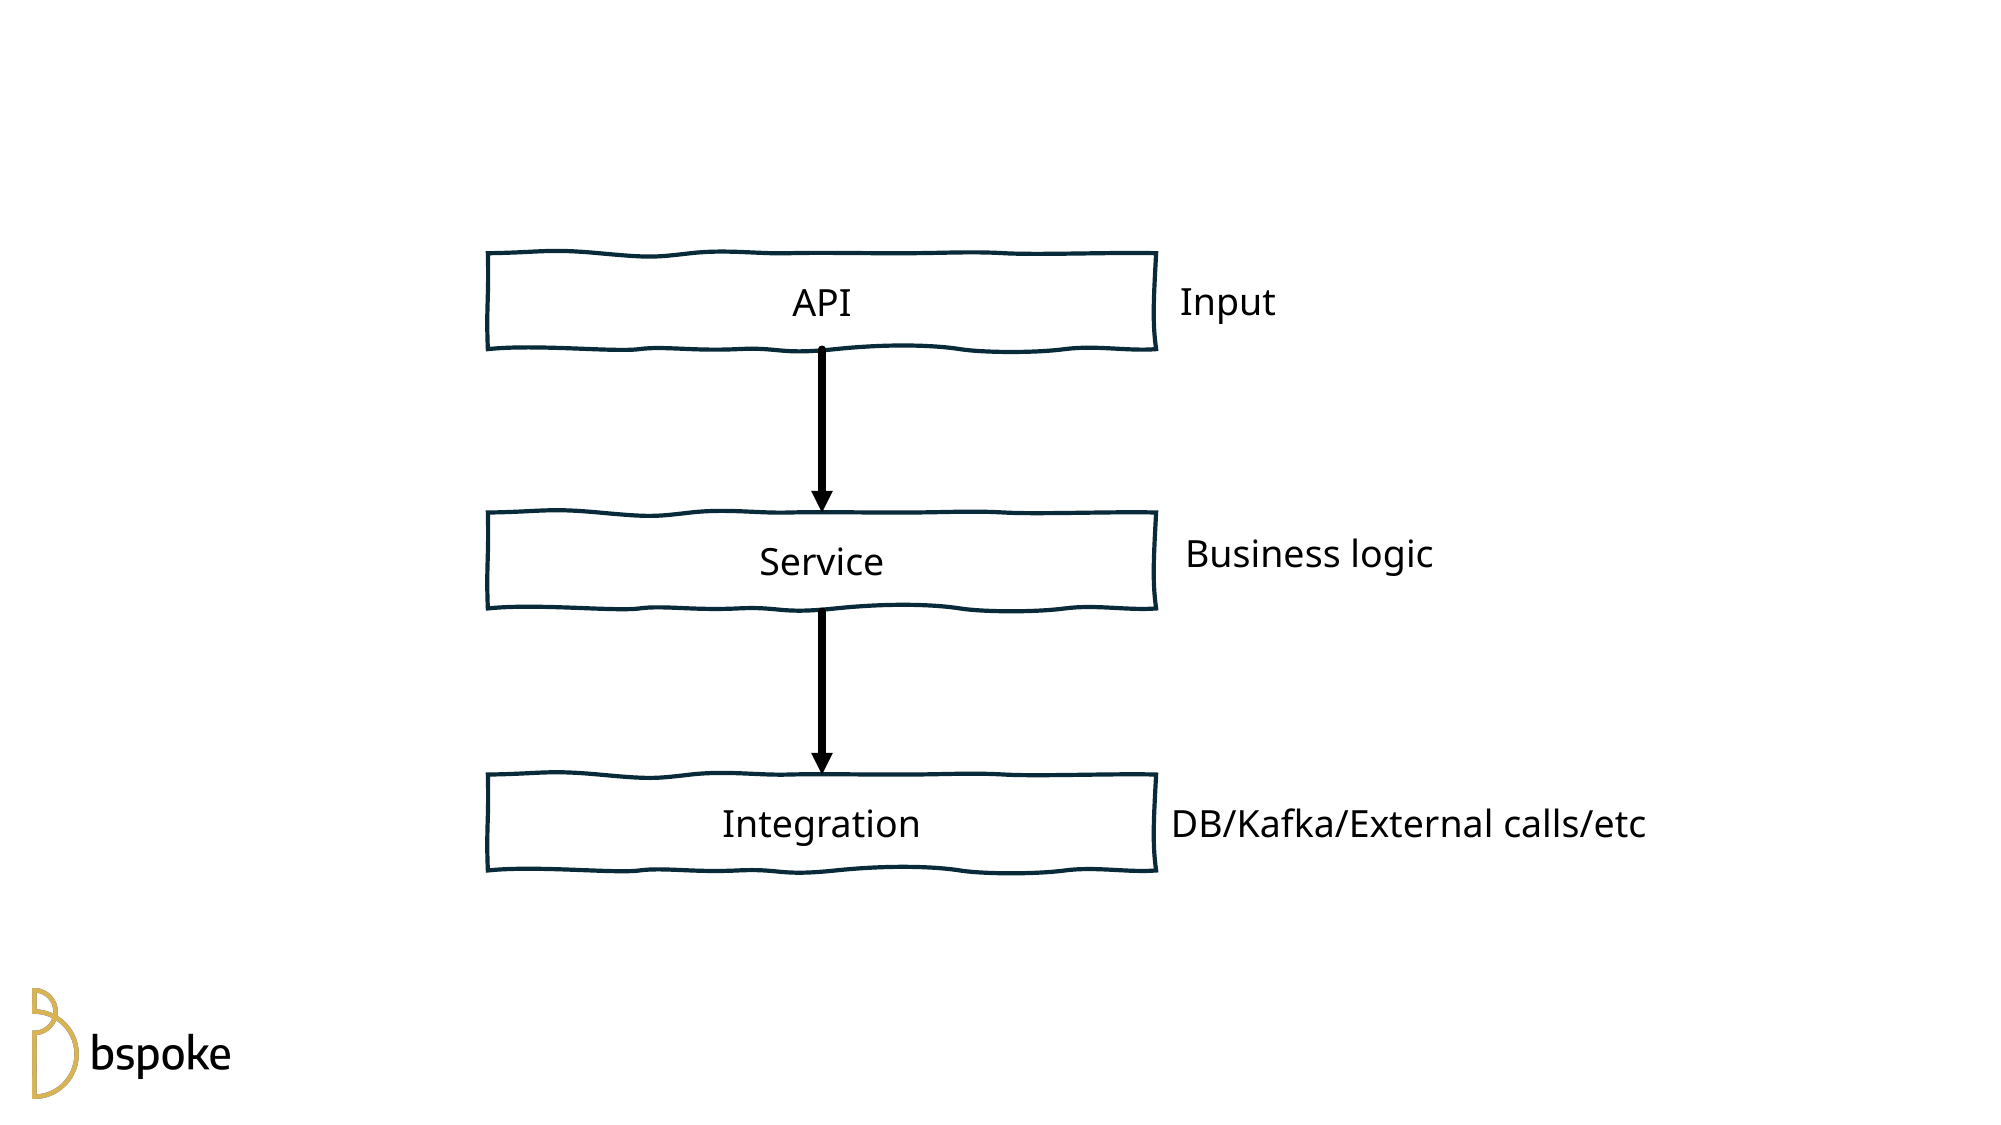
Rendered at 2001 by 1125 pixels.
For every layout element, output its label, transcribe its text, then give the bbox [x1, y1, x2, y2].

text_box DB/Kafka/External calls/etc [1156, 792, 1695, 852]
text_box Integration [485, 770, 1158, 875]
text_box API [485, 249, 1158, 354]
text_box Service [485, 508, 1158, 613]
text_box Input [1165, 270, 1291, 331]
picture [31, 988, 231, 1100]
text_box Business logic [1170, 522, 1591, 583]
